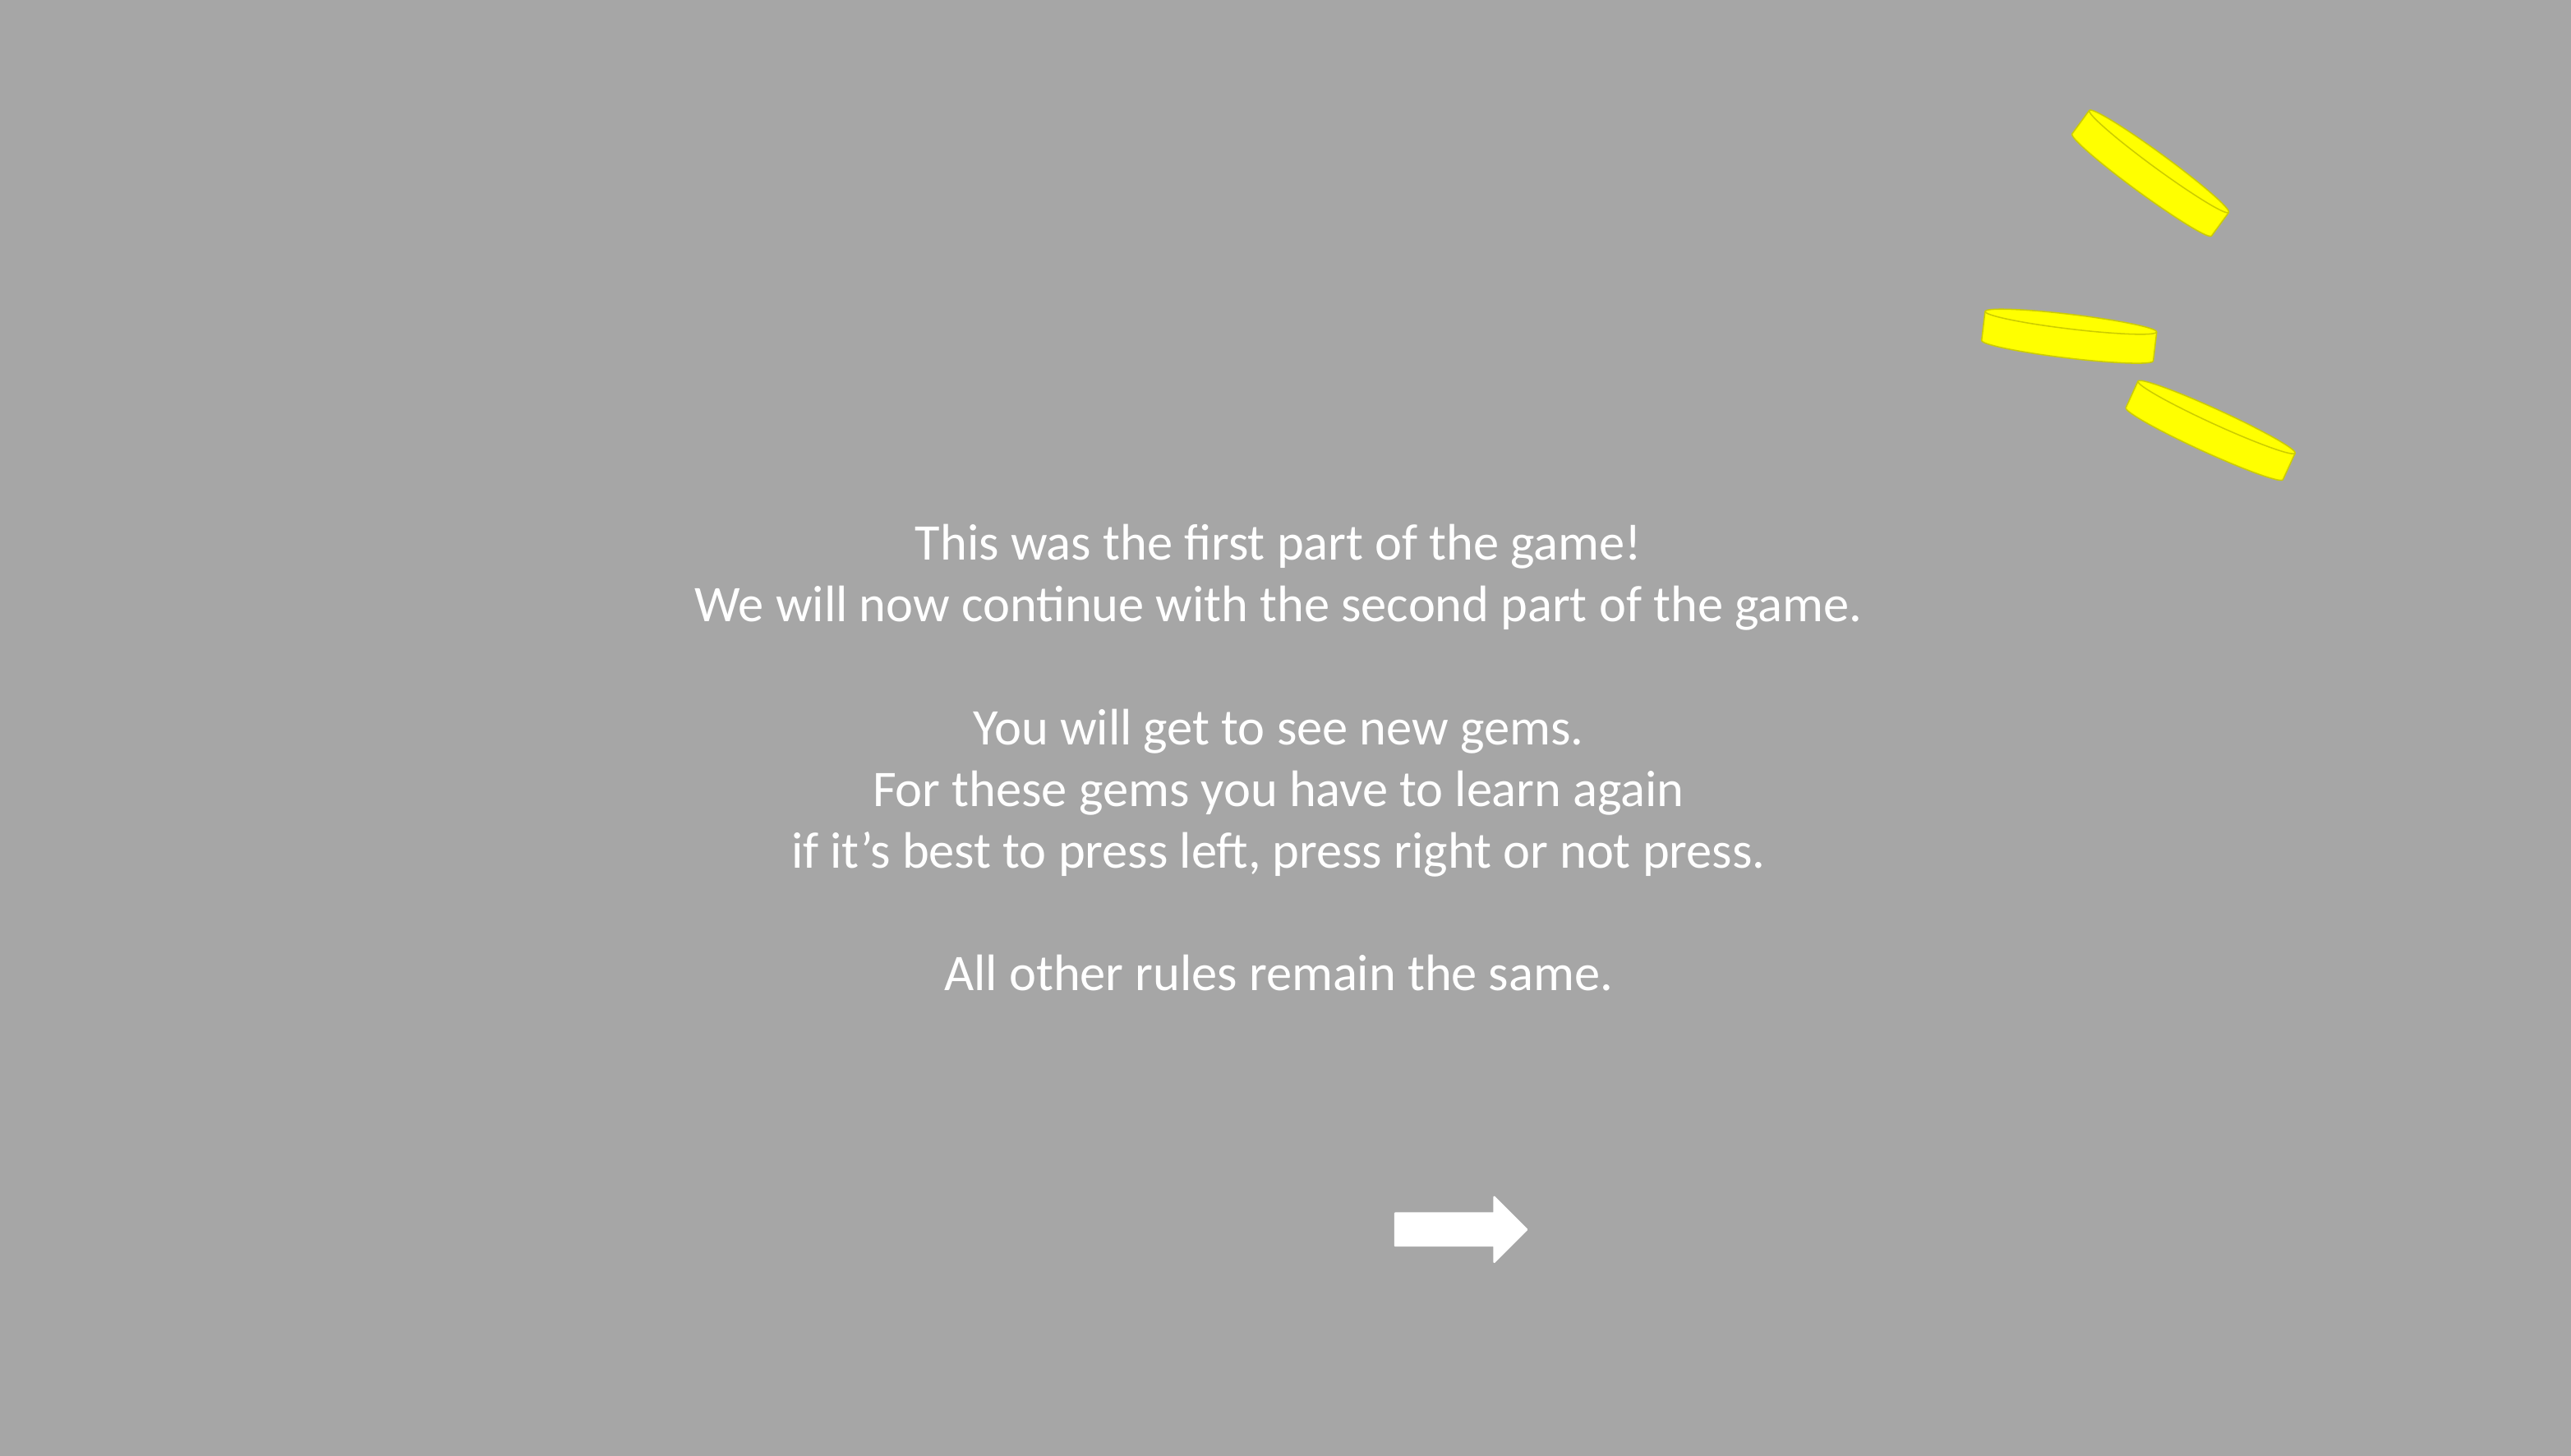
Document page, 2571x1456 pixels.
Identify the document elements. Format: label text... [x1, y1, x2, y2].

text_box This was the first part of the game! We will now continue with the second part of the game. You will get to see new gems. For these gems you have to learn again if it’s best to press left, press right or not press. All other rules remain the same. [189, 435, 2369, 1198]
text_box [1982, 150, 2297, 453]
text_box [1393, 1195, 1529, 1265]
